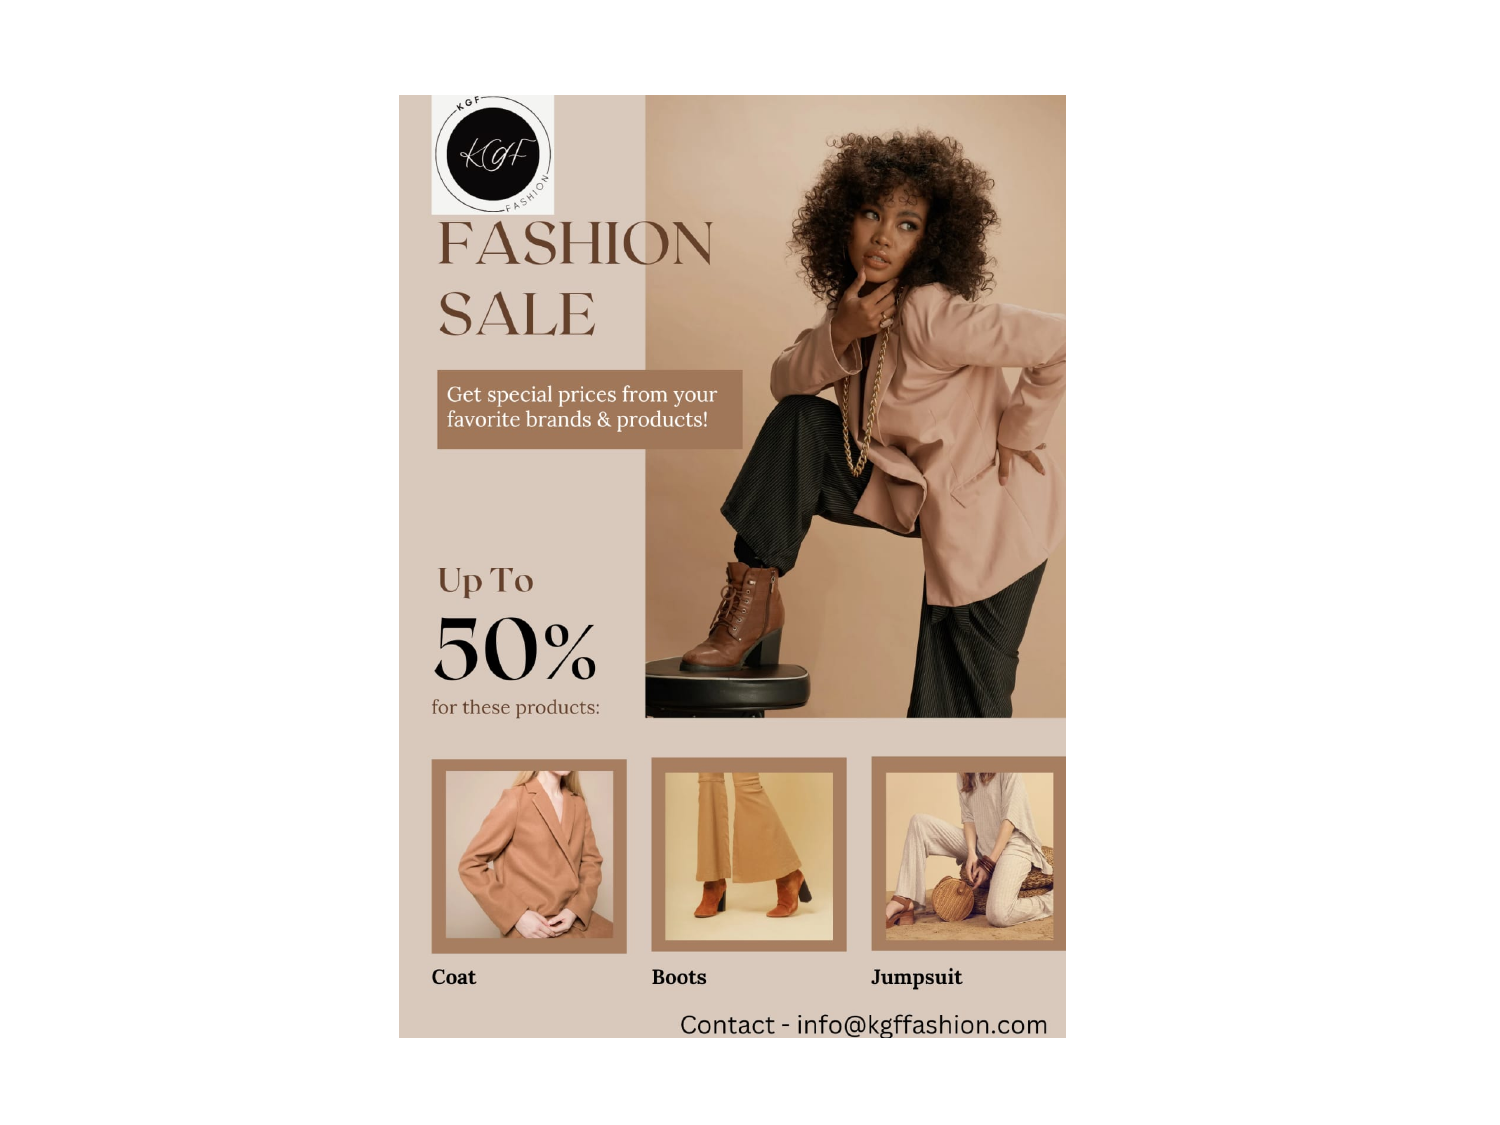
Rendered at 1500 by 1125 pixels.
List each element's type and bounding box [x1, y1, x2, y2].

list [399, 95, 1066, 1038]
